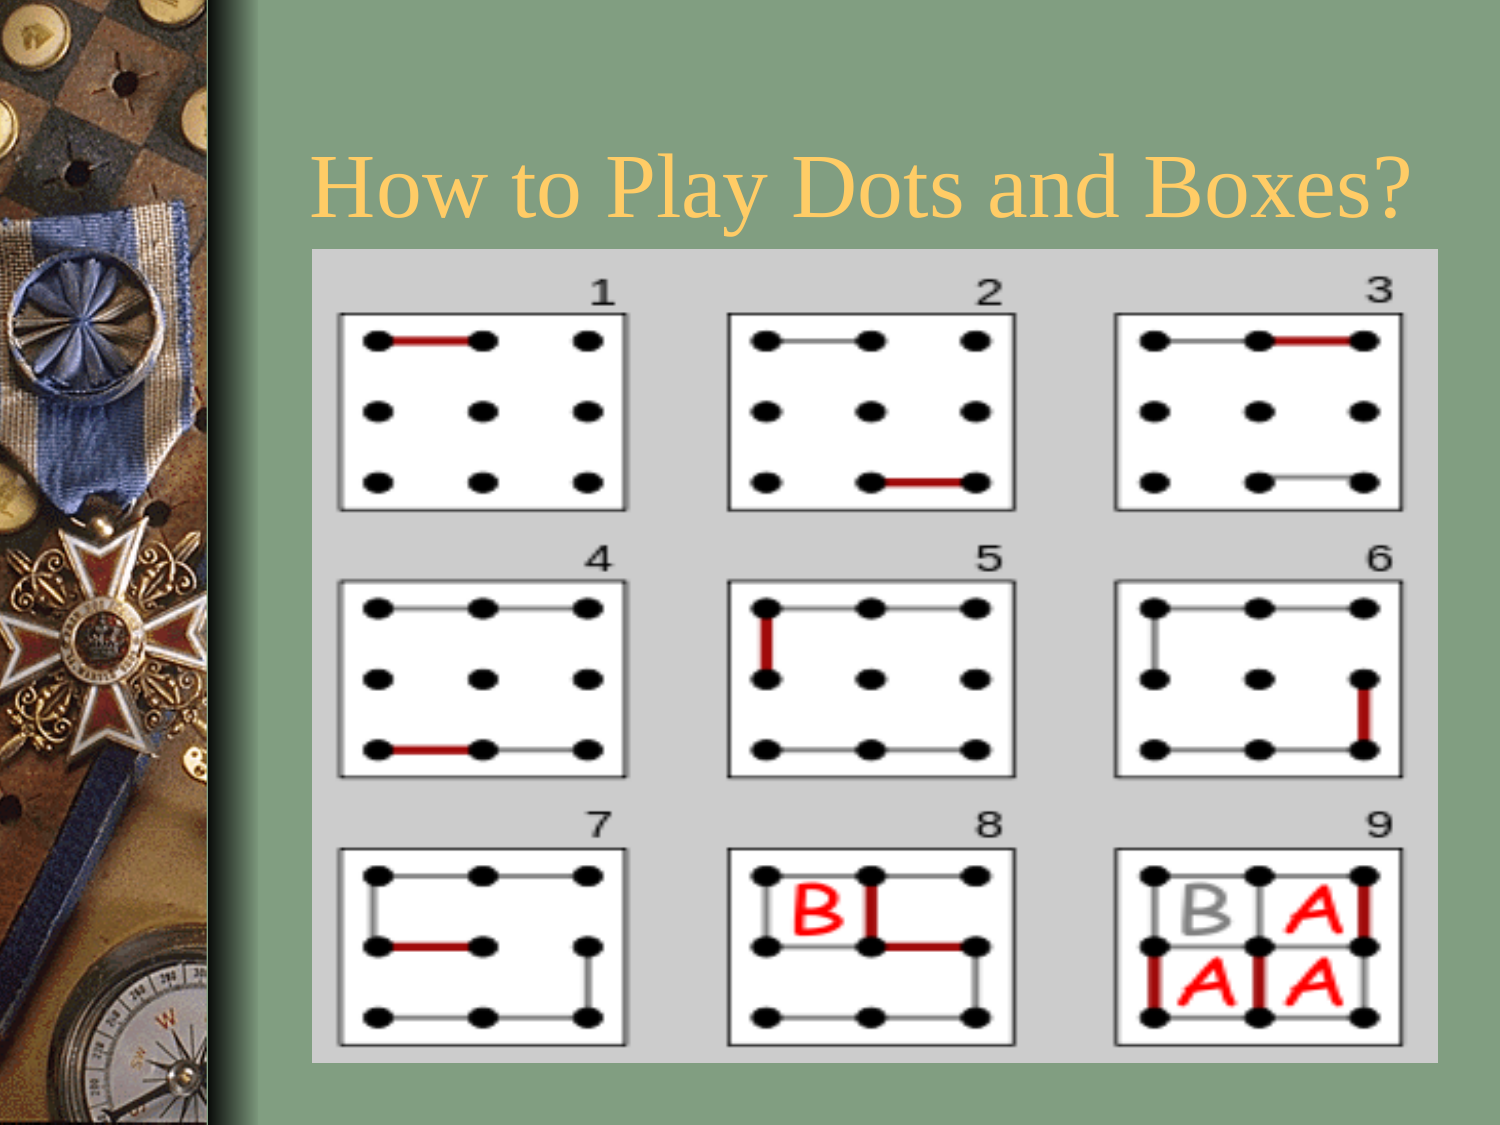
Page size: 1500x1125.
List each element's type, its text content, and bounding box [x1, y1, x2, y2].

picture [312, 249, 1438, 1063]
picture [0, 0, 207, 1125]
title How to Play Dots and Boxes? [224, 86, 1500, 276]
